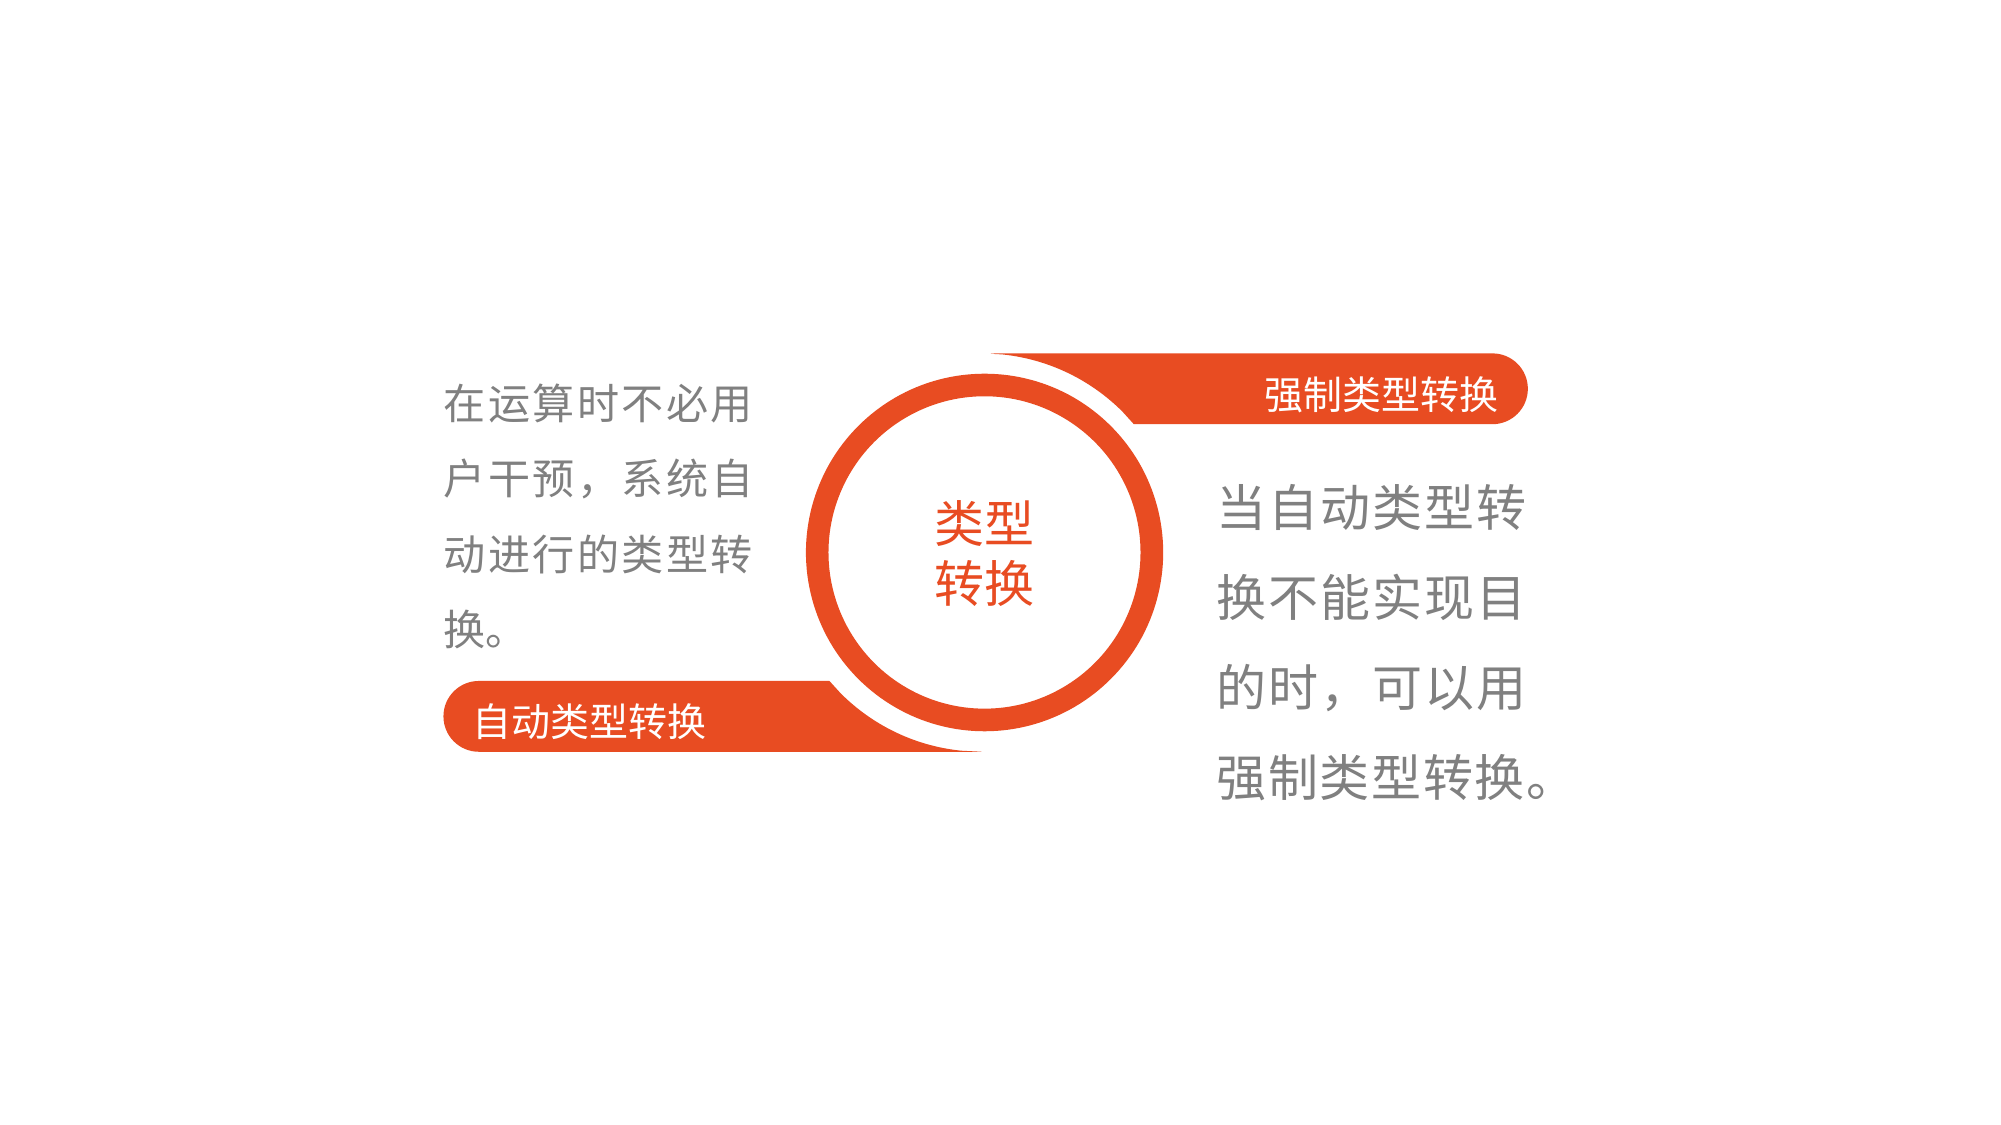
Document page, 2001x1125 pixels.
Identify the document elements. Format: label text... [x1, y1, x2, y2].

text_box 类型 转换 [805, 373, 1164, 732]
text_box 在运算时不必用户干预，系统自动进行的类型转换。 [443, 327, 783, 678]
text_box 强制类型转换 [990, 353, 1528, 425]
text_box 当自动类型转换不能实现目的时，可以用强制类型转换。 [1187, 422, 1527, 706]
text_box 自动类型转换 [443, 680, 982, 752]
